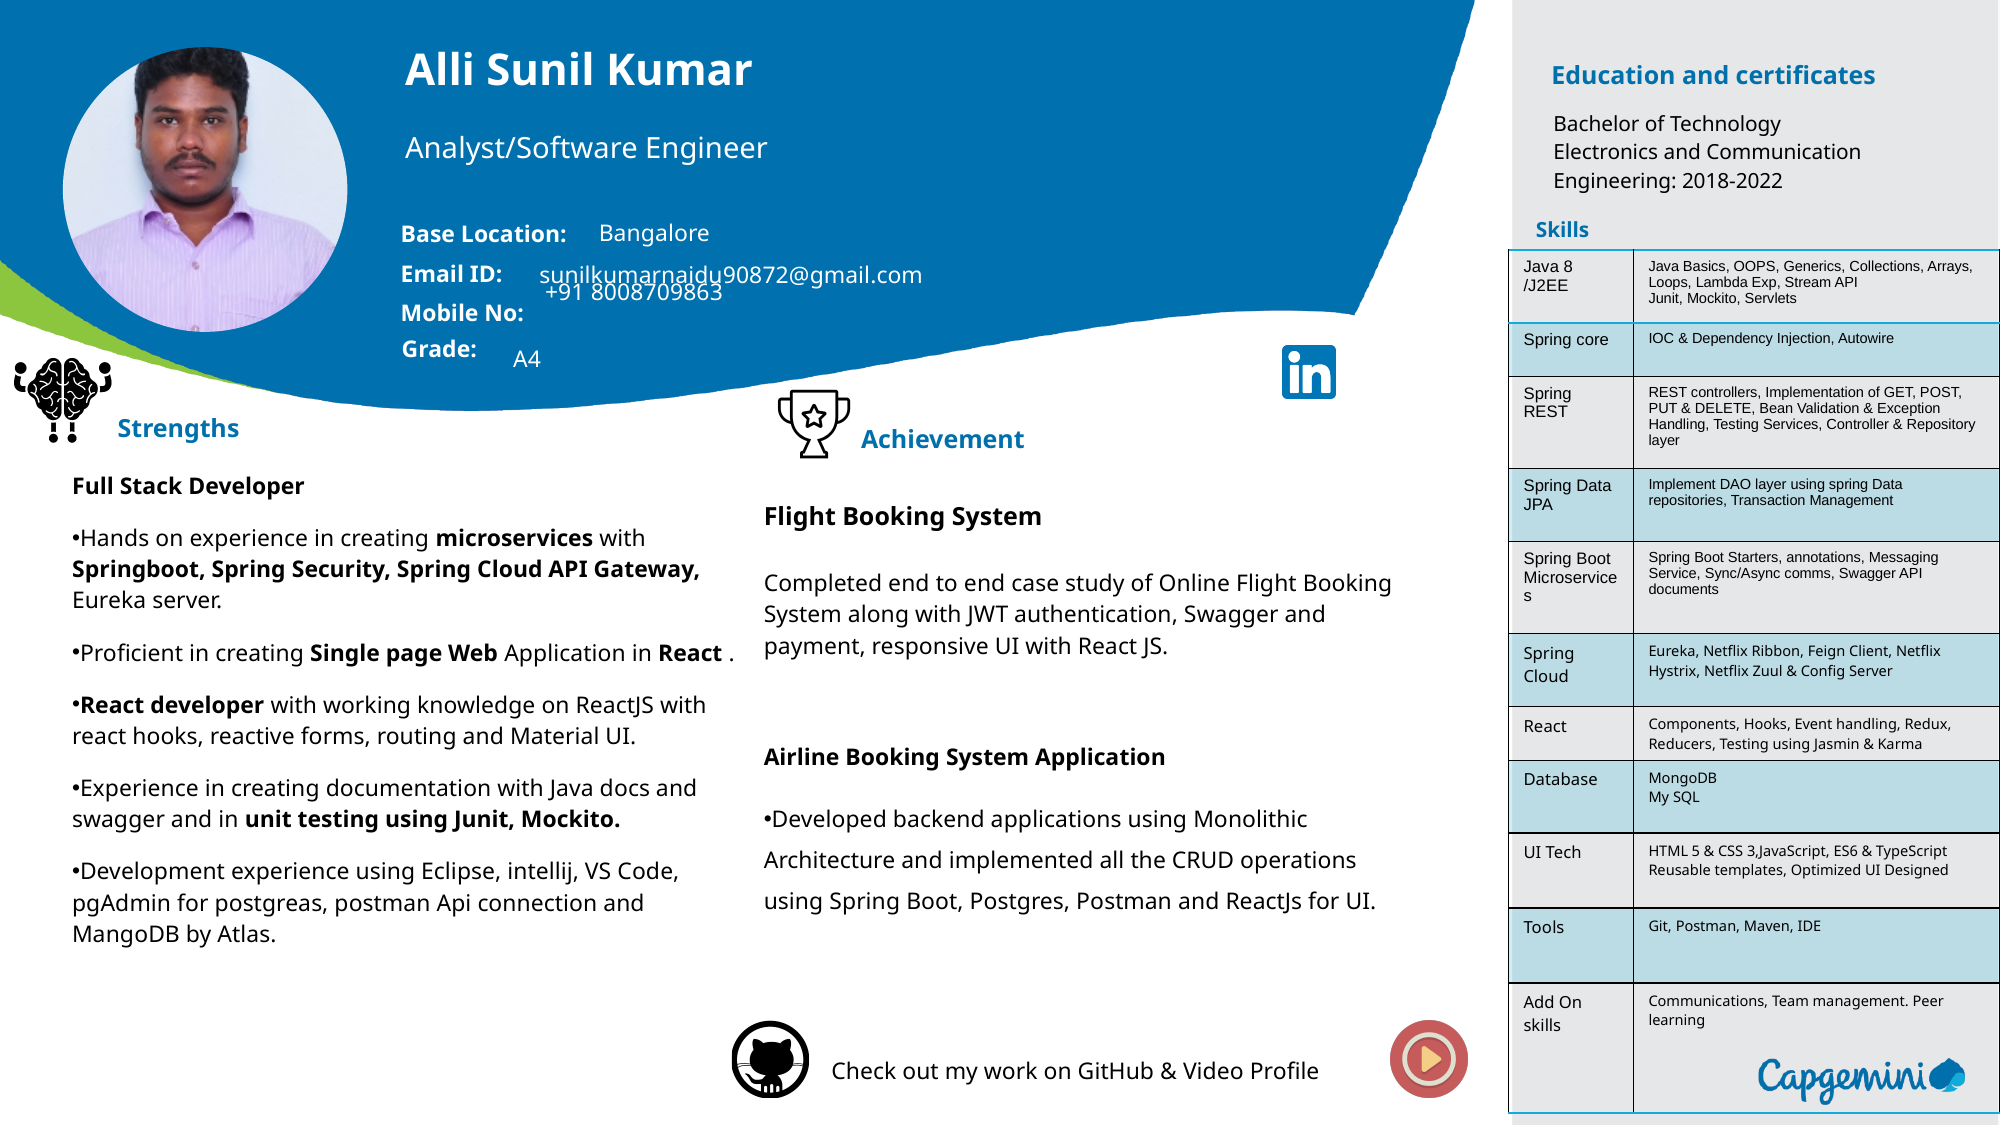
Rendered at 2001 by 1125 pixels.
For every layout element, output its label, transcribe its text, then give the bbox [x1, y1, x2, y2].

list Alli Sunil Kumar [404, 47, 1426, 98]
picture [0, 0, 1998, 1125]
list Analyst/Software Engineer [404, 109, 1399, 162]
text_box Bachelor of Technology Electronics and Communication Engineering: 2018-2022 [1538, 99, 1982, 201]
table_cell Eureka, Netflix Ribbon, Feign Client, Netflix Hystrix, Netflix Zuul & Config Server [1634, 634, 1999, 706]
table_cell Spring Boot Microservices [1509, 542, 1633, 633]
table_cell UI Tech [1509, 834, 1633, 907]
table_cell Components, Hooks, Event handling, Redux, Reducers, Testing using Jasmin & Karma [1634, 707, 1999, 760]
table_cell Spring Data JPA [1509, 469, 1633, 541]
table_cell Implement DAO layer using spring Data repositories, Transaction Management [1634, 469, 1999, 541]
table_cell Spring Boot Starters, annotations, Messaging Service, Sync/Async comms, Swagger API documents [1634, 542, 1999, 633]
table_cell REST controllers, Implementation of GET, POST, PUT & DELETE, Bean Validation & Exception Handling, Testing Services, Controller & Repository layer [1634, 377, 1999, 468]
table_header Java 8 /J2EE [1509, 251, 1633, 322]
table_cell Spring Cloud [1509, 634, 1633, 706]
text_box A4 [513, 335, 868, 366]
table_cell HTML 5 & CSS 3,JavaScript, ES6 & TypeScript Reusable templates, Optimized UI Designed [1634, 834, 1999, 907]
table_cell Database [1509, 761, 1633, 832]
table_cell Git, Postman, Maven, IDE [1634, 909, 1999, 982]
table_cell Communications, Team management. Peer learning [1634, 984, 1999, 1112]
text_box Check out my work on GitHub & Video Profile [816, 1049, 1376, 1092]
table_cell Add On skills [1509, 984, 1633, 1112]
table_cell React [1509, 707, 1633, 760]
table_cell MongoDB My SQL [1634, 761, 1999, 832]
table_cell Spring core [1509, 324, 1633, 376]
table_cell Spring REST [1509, 377, 1633, 468]
table_cell IOC & Dependency Injection, Autowire [1634, 324, 1999, 376]
table_cell Tools [1509, 909, 1633, 982]
list Flight Booking System Completed end to end case study of Online Flight Booking System along with JWT authentication, Swagger and payment, responsive UI with React JS. Airline Booking System Application Developed backend applications using Monolithic Architecture and implemented all the CRUD operations using Spring Boot, Postgres, Postman and ReactJs for UI. [763, 496, 1419, 952]
list Full Stack Developer Hands on experience in creating microservices with Springboot, Spring Security, Spring Cloud API Gateway, Eureka server. Proficient in creating Single page Web Application in React . React developer with working knowledge on ReactJS with react hooks, reactive forms, routing and Material UI. Experience in creating documentation with Java docs and swagger and in unit testing using Junit, Mockito. Development experience using Eclipse, intellij, VS Code, pgAdmin for postgreas, postman Api connection and MangoDB by Atlas. [72, 467, 738, 879]
list +91 8008709863 [501, 280, 1017, 335]
text_box Skills [1520, 209, 1641, 250]
list Bangalore [598, 221, 989, 263]
table_header Java Basics, OOPS, Generics, Collections, Arrays, Loops, Lambda Exp, Stream API Junit, Mockito, Servlets [1634, 251, 1999, 322]
list sunilkumarnaidu90872@gmail.com [539, 263, 1041, 313]
